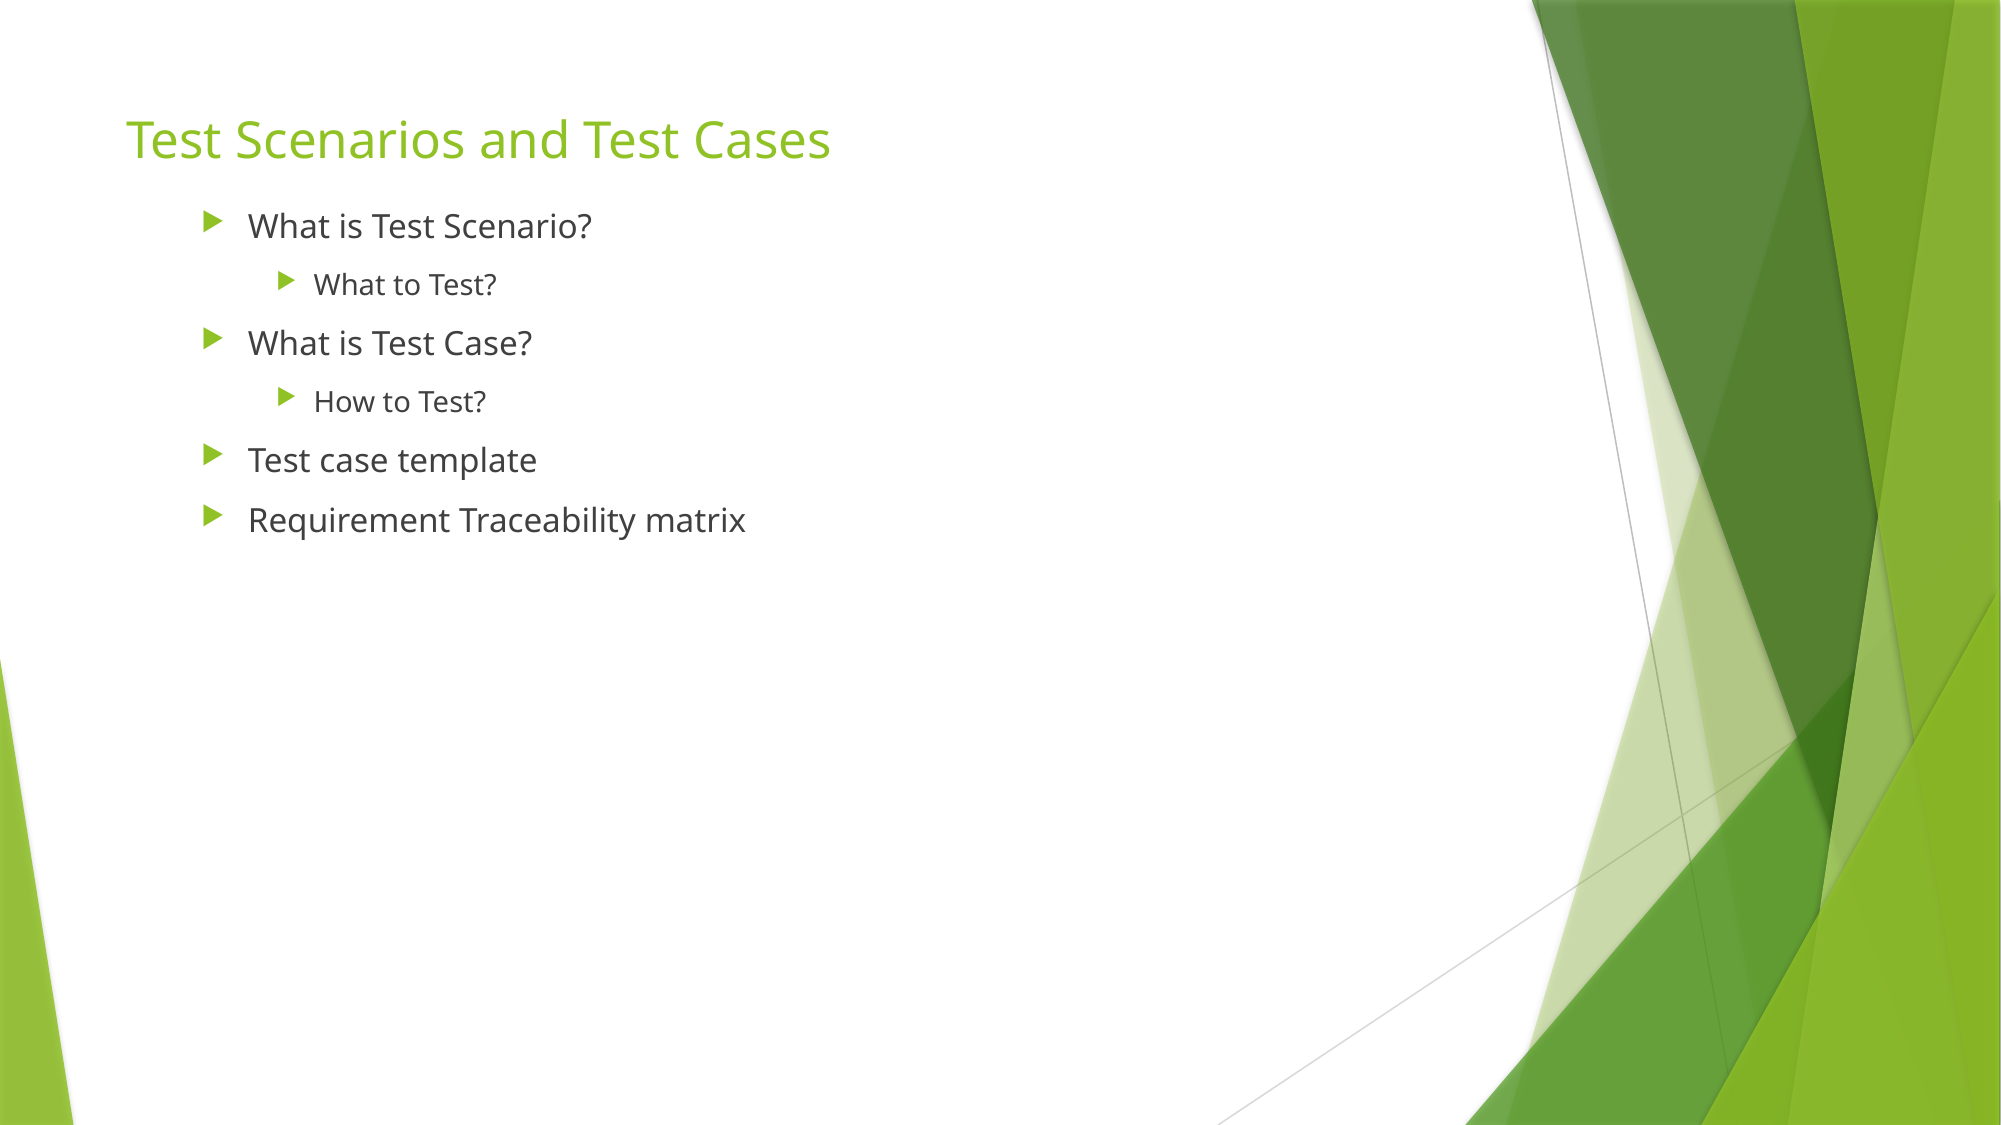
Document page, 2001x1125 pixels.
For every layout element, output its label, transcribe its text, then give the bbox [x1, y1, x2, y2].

title Test Scenarios and Test Cases [111, 99, 1522, 177]
list What is Test Scenario? What to Test? What is Test Case? How to Test? Test case template Requirement Traceability matrix [111, 198, 1522, 992]
